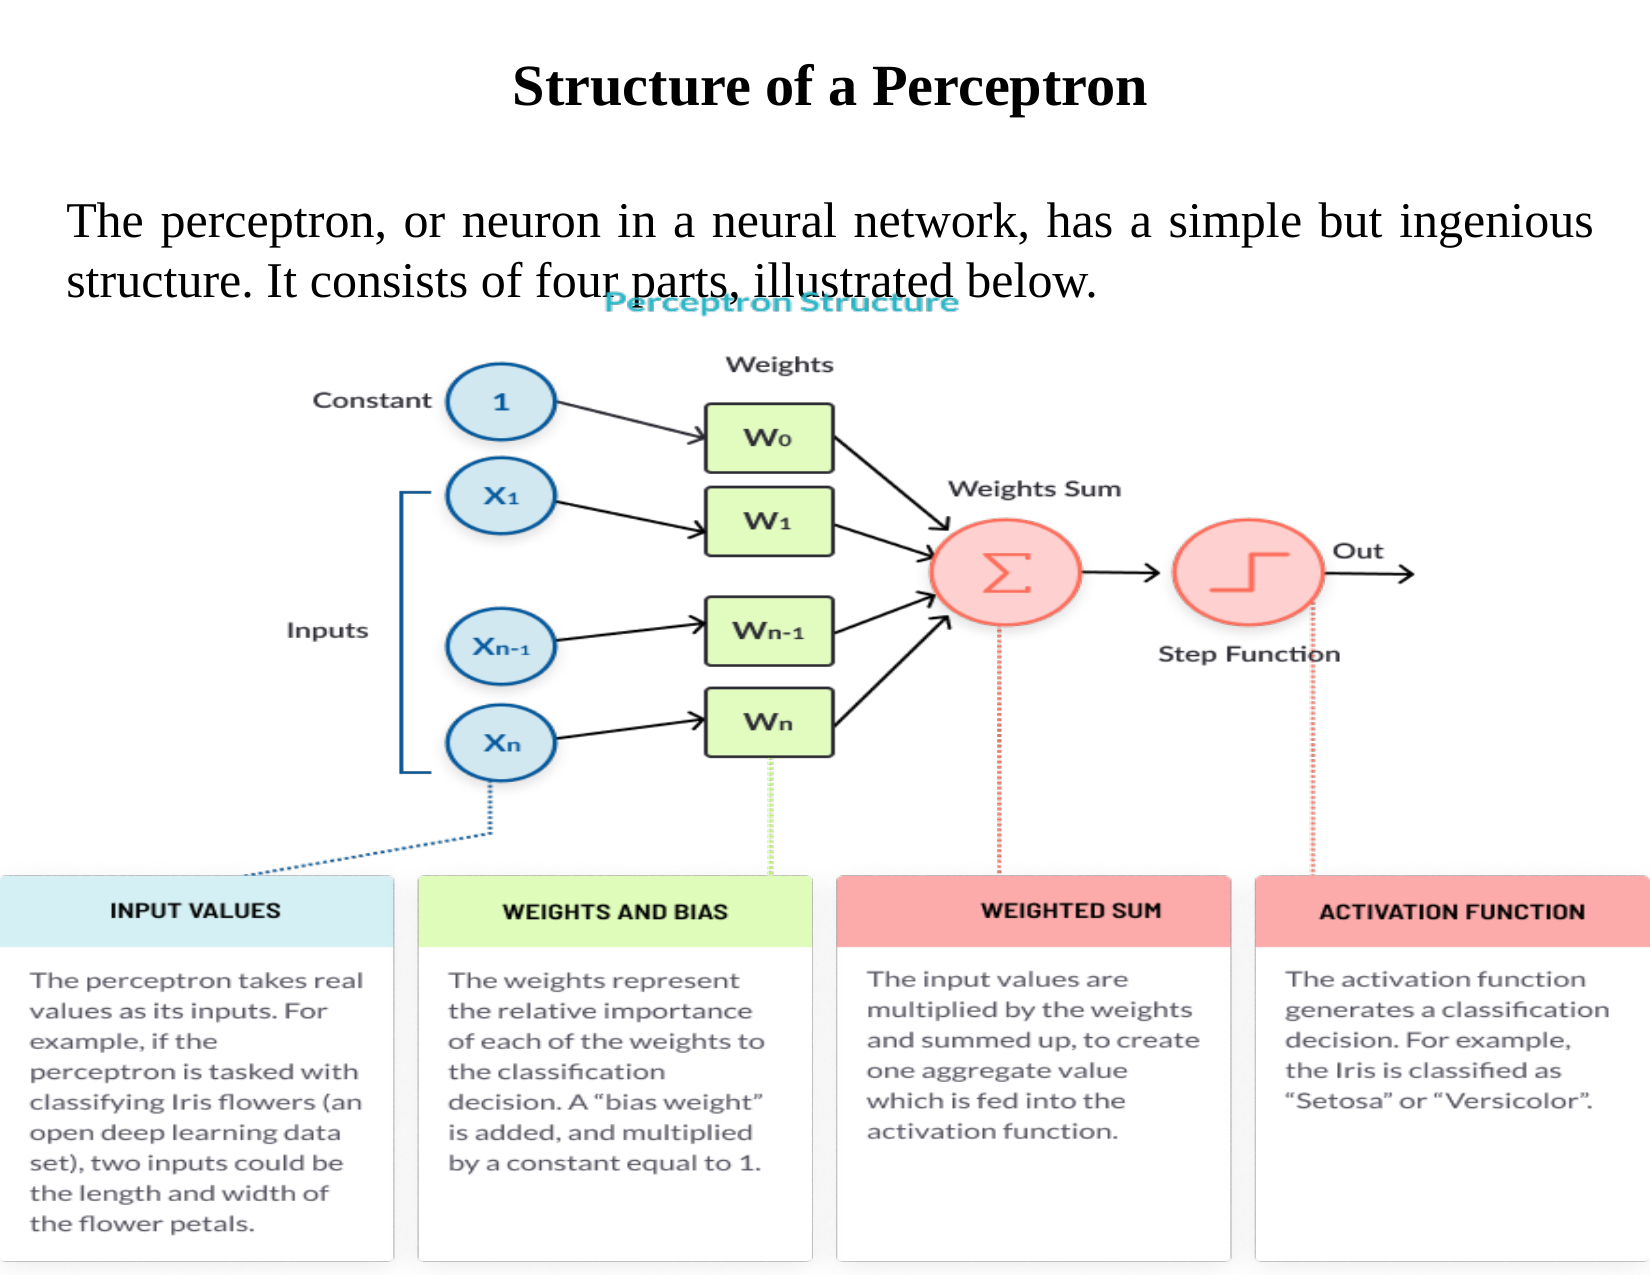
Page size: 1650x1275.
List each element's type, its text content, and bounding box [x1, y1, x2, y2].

text_box Structure of a Perceptron The perceptron, or neuron in a neural network, has a simple but ingenious structure. It consists of four parts, illustrated below. [51, 39, 1611, 285]
picture [0, 285, 1650, 1275]
